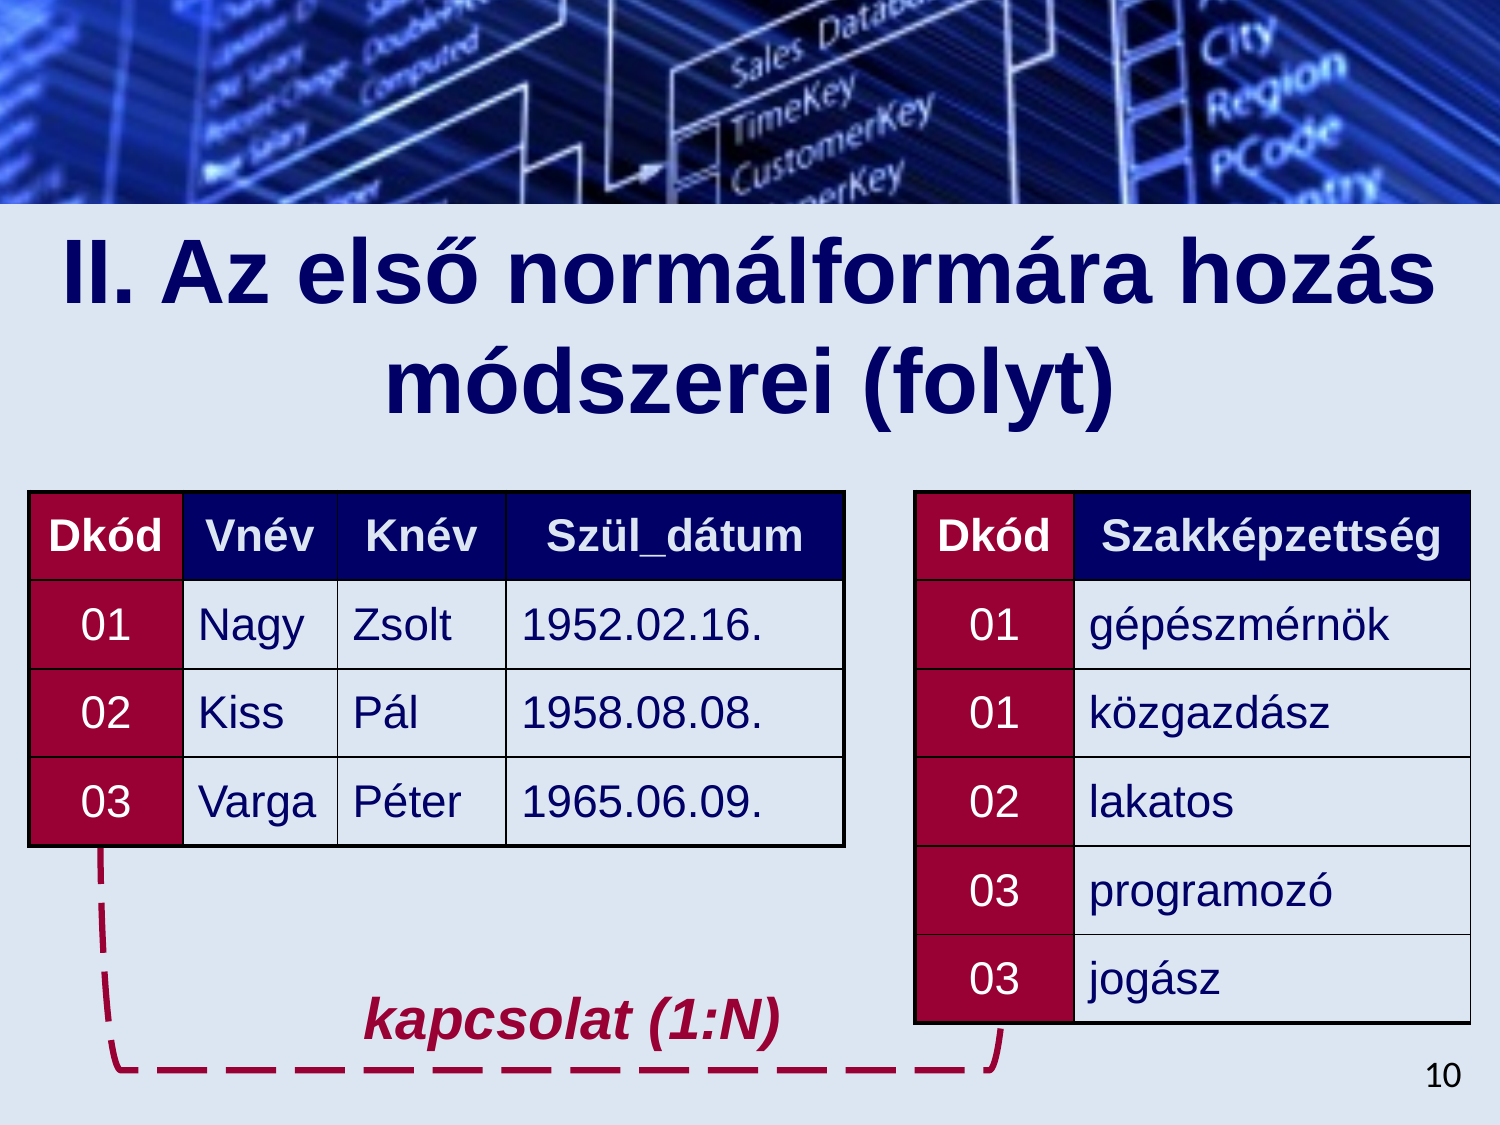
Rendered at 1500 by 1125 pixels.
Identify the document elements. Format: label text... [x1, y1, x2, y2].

table_cell 1952.02.16. [507, 581, 842, 668]
table_cell Péter [338, 758, 505, 844]
table_cell Varga [184, 758, 337, 844]
table_cell 02 [917, 758, 1073, 845]
table_cell 02 [31, 670, 182, 756]
table_cell Pál [338, 670, 505, 756]
table_cell Nagy [184, 581, 337, 668]
table_header Dkód [917, 494, 1073, 579]
table_cell 01 [917, 670, 1073, 756]
table_cell programozó [1075, 847, 1470, 934]
table_cell közgazdász [1075, 670, 1470, 756]
table_header Szakképzettség [1075, 494, 1470, 579]
table_cell gépészmérnök [1075, 581, 1470, 668]
table_header Vnév [184, 494, 337, 579]
table_header Knév [338, 494, 505, 579]
table_header Dkód [31, 494, 182, 579]
text_box [99, 822, 1002, 1072]
slide_number 10 [1074, 1042, 1477, 1103]
table_cell Kiss [184, 670, 337, 756]
table_cell jogász [1075, 935, 1470, 1021]
table_cell 01 [917, 581, 1073, 668]
table_cell 1965.06.09. [507, 758, 842, 844]
table_cell 03 [31, 758, 182, 844]
table_cell 01 [31, 581, 182, 668]
list kapcsolat (1:N) [312, 968, 833, 1071]
title II. Az első normálformára hozás módszerei (folyt) [0, 203, 1500, 440]
table_cell 03 [917, 847, 1073, 934]
table_cell 1958.08.08. [507, 670, 842, 756]
table_cell 03 [917, 935, 1073, 1021]
table_cell lakatos [1075, 758, 1470, 845]
table_header Szül_dátum [507, 494, 842, 579]
table_cell Zsolt [338, 581, 505, 668]
picture [0, 0, 1500, 203]
